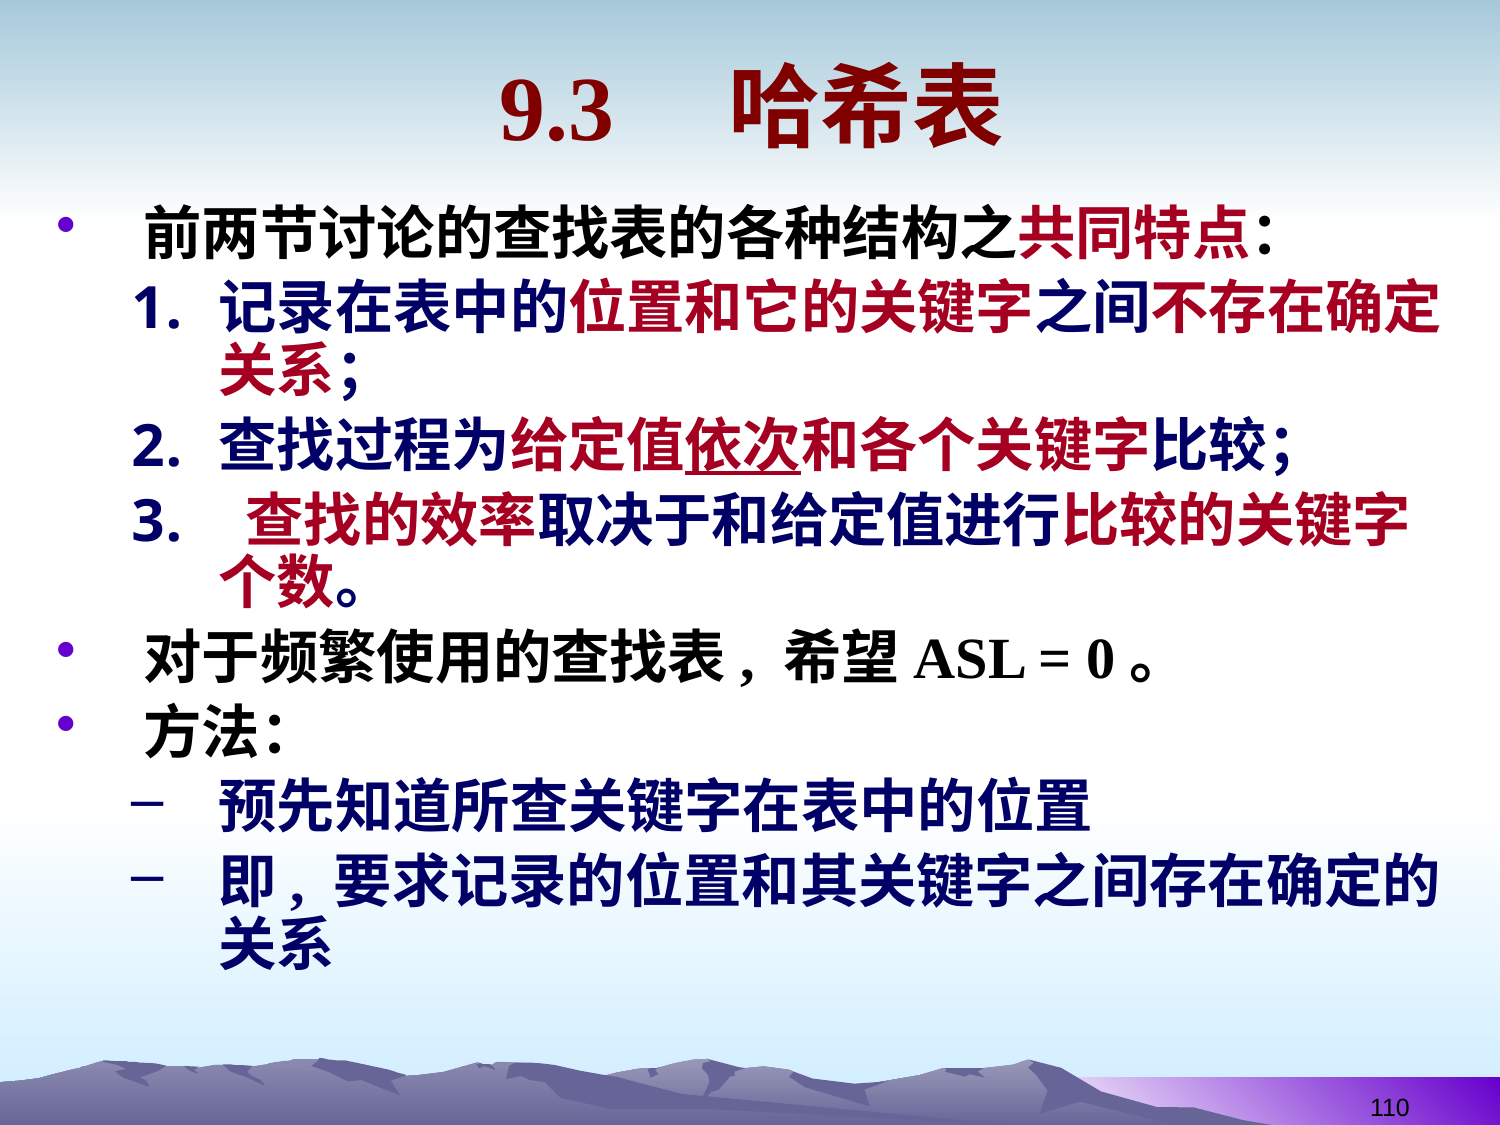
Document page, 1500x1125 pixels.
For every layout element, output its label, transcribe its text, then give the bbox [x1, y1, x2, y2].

title 9.3 哈希表 [76, 18, 1428, 188]
slide_number 110 [1074, 1054, 1426, 1125]
list 前两节讨论的查找表的各种结构之共同特点： 记录在表中的位置和它的关键字之间不存在确定关系； 查找过程为给定值依次和各个关键字比较； 查找的效率取决于和给定值进行比较的关键字个数。 对于频繁使用的查找表, 希望ASL = 0。 方法： 预先知道所查关键字在表中的位置 即, 要求记录的位置和其关键字之间存在确定的关系 [41, 196, 1459, 1047]
